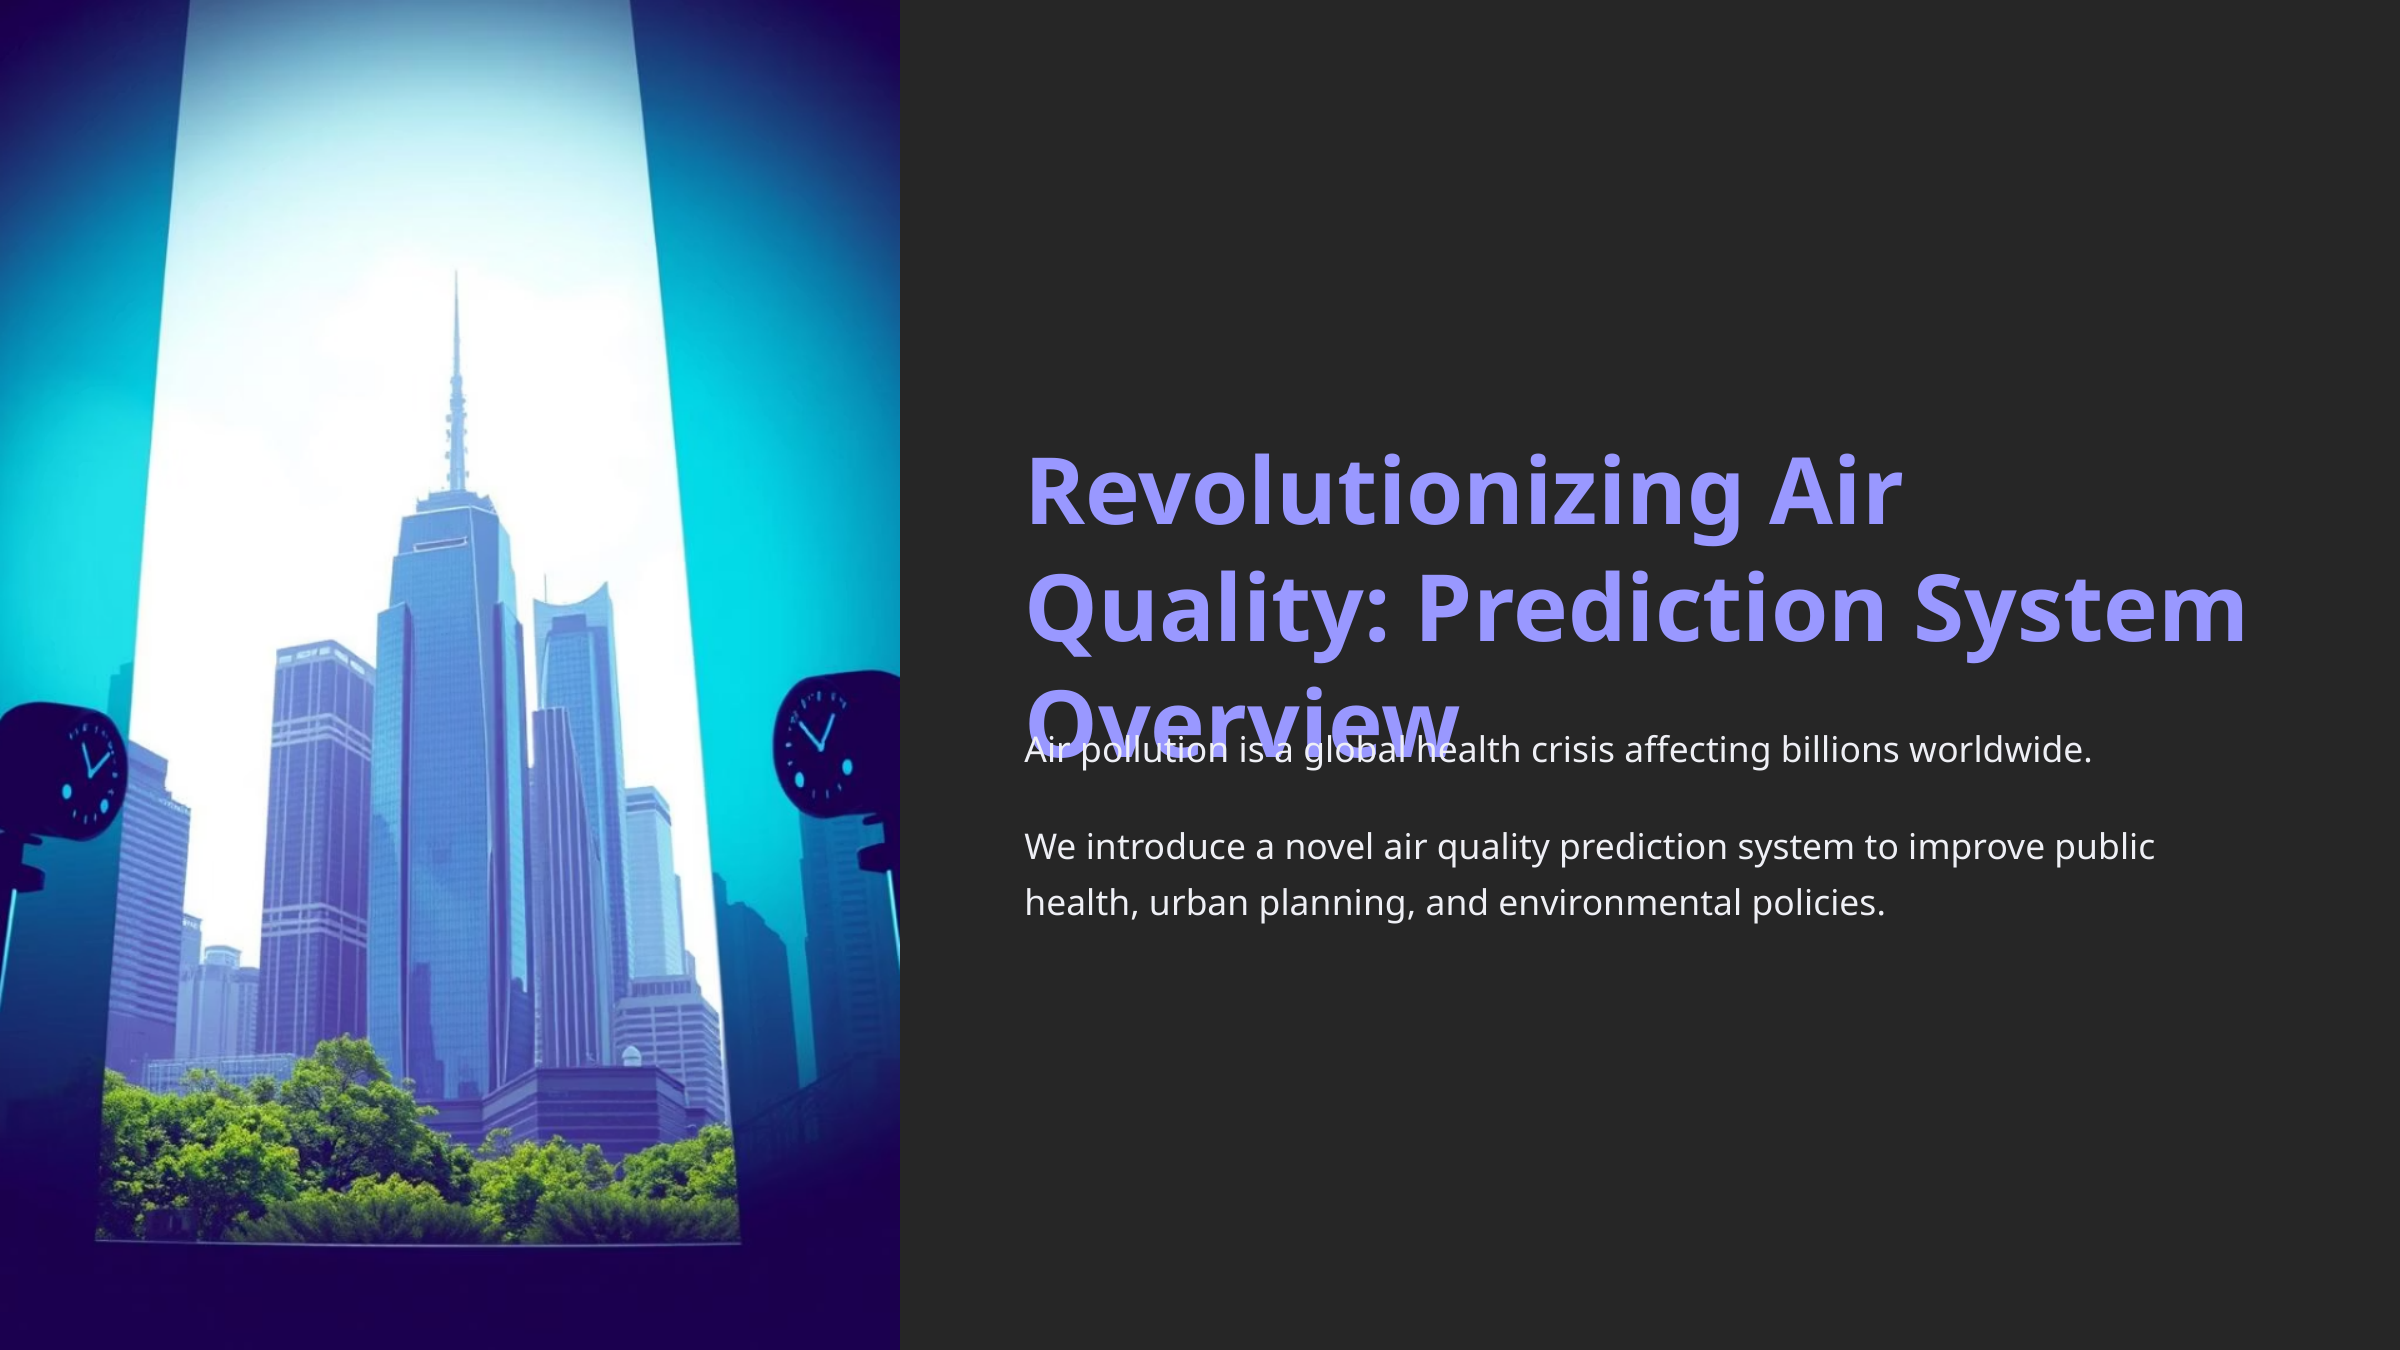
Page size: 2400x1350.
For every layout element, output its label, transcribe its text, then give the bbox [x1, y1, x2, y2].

text_box We introduce a novel air quality prediction system to improve public health, urban planning, and environmental policies. [1024, 810, 2276, 924]
picture [0, 0, 900, 1350]
text_box Air pollution is a global health crisis affecting billions worldwide. [1024, 713, 2276, 771]
text_box Revolutionizing Air Quality: Prediction System Overview [1024, 426, 2276, 660]
